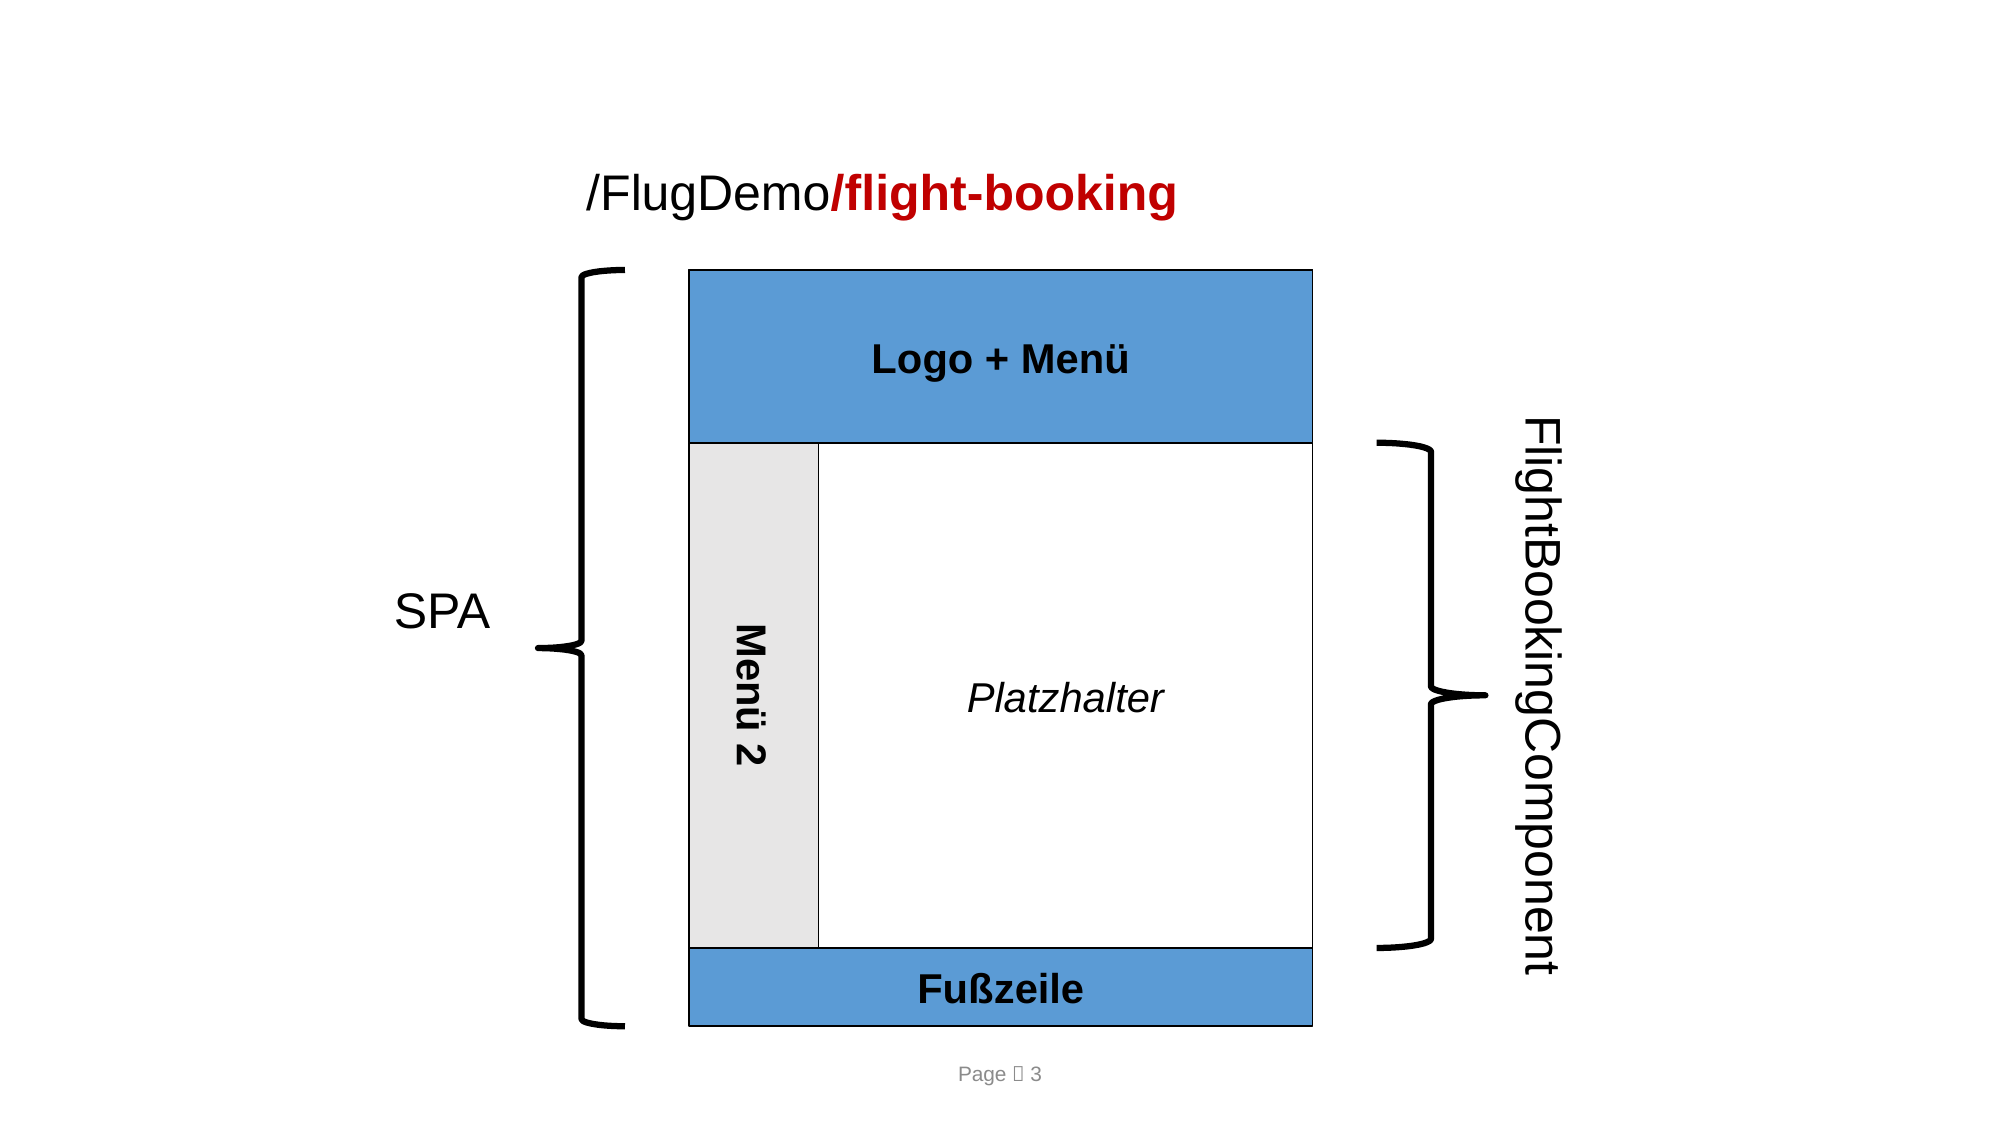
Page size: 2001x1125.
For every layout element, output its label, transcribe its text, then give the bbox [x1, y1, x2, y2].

text_box Fußzeile [688, 947, 1313, 1027]
text_box SPA [379, 570, 506, 646]
text_box /FlugDemo/flight-booking [571, 153, 1193, 229]
text_box Menü 2 [688, 442, 818, 947]
text_box Platzhalter [818, 442, 1313, 948]
text_box Logo + Menü [688, 270, 1313, 442]
text_box FlightBookingComponent [1492, 400, 1584, 984]
text_box [1376, 442, 1486, 948]
text_box [537, 269, 625, 1027]
footer Page  3 [662, 1042, 1338, 1103]
